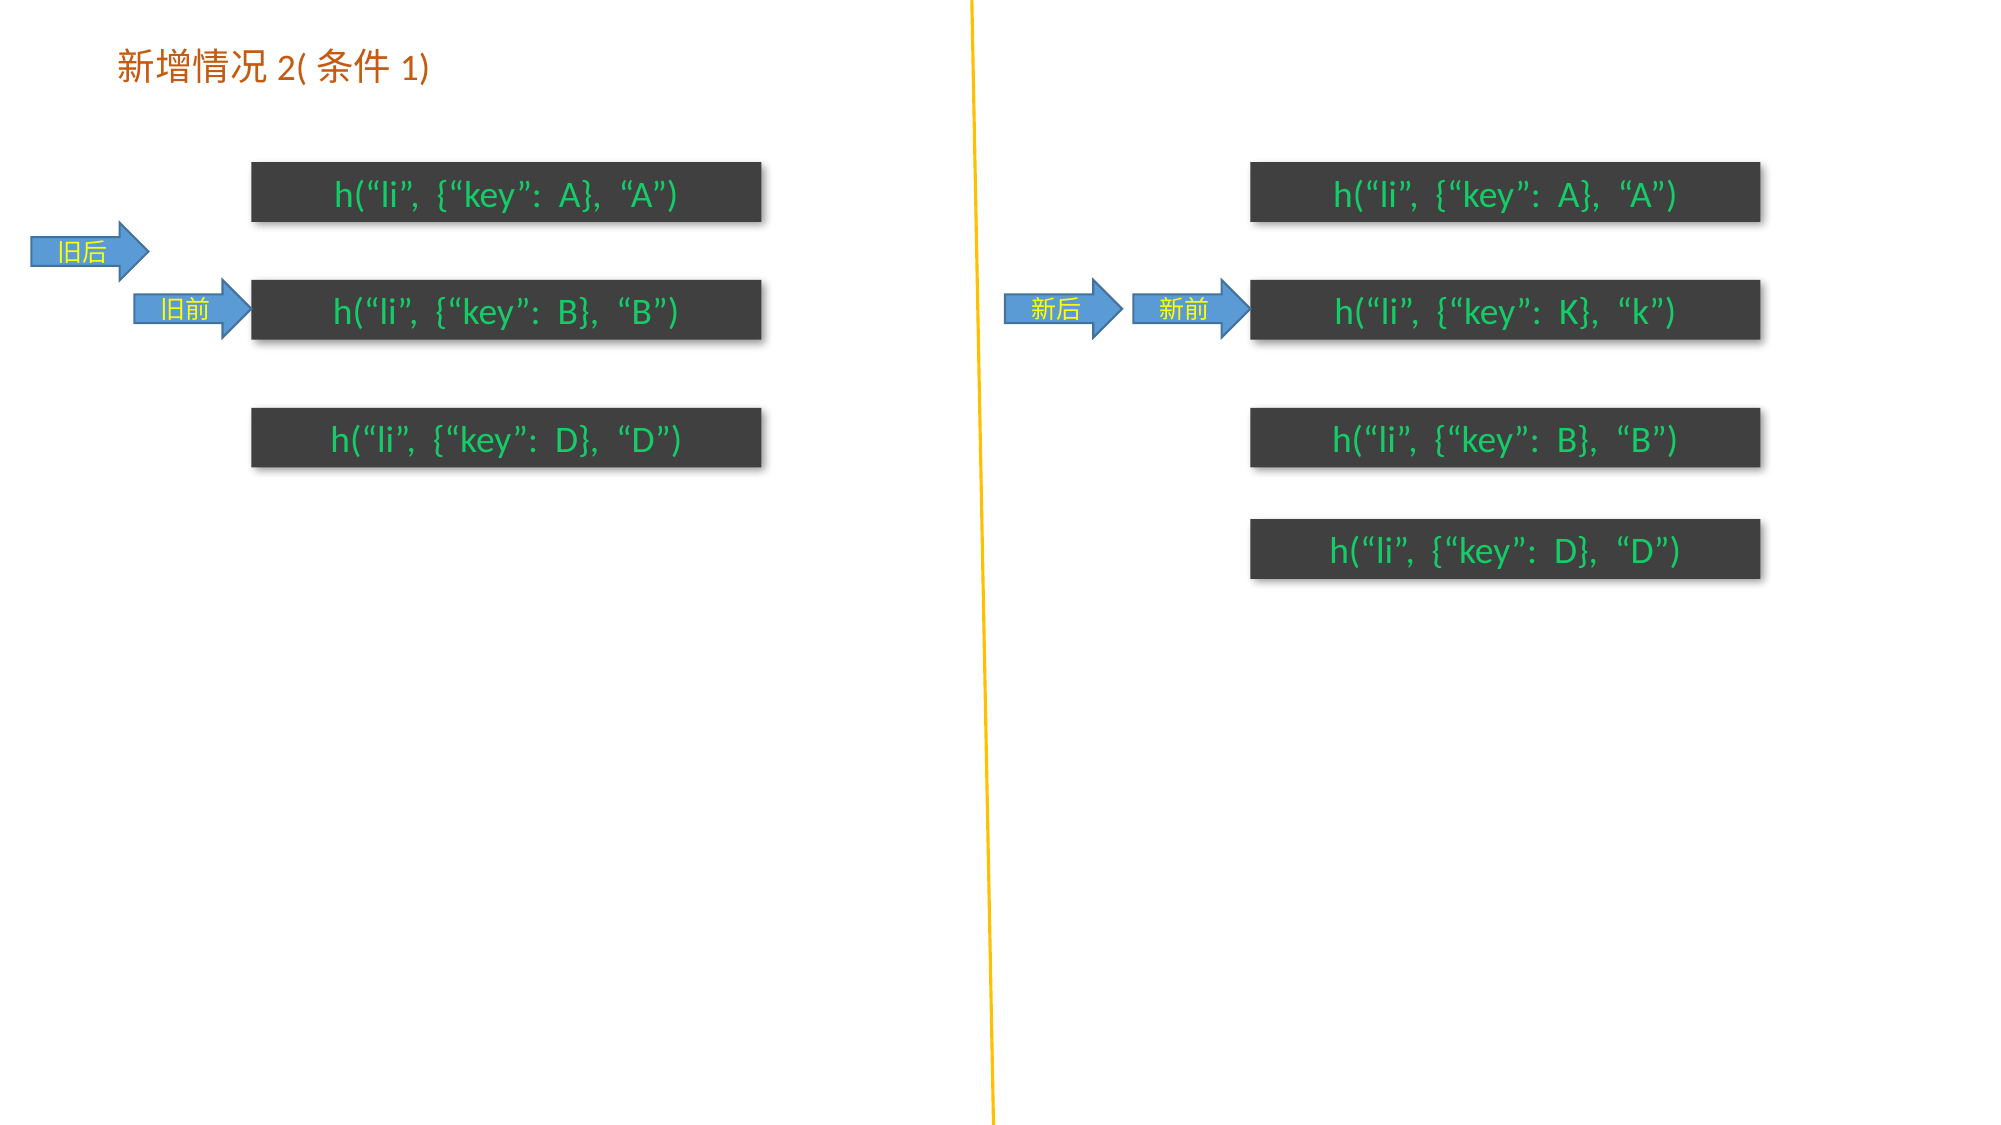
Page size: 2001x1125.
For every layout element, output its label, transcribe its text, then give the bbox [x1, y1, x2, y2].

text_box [971, 0, 994, 1125]
text_box h(“li”, {“key”: D}, “D”) [251, 407, 762, 468]
text_box 新后 [1003, 277, 1124, 341]
text_box h(“li”, {“key”: A}, “A”) [251, 162, 762, 222]
text_box 新增情况2(条件1) [103, 35, 910, 95]
text_box h(“li”, {“key”: B}, “B”) [251, 279, 762, 340]
text_box 新前 [1132, 277, 1252, 341]
text_box h(“li”, {“key”: B}, “B”) [1250, 407, 1761, 468]
text_box h(“li”, {“key”: D}, “D”) [1250, 519, 1761, 579]
text_box h(“li”, {“key”: K}, “k”) [1250, 279, 1761, 340]
text_box 旧前 [133, 277, 253, 341]
text_box 旧后 [30, 220, 150, 283]
text_box h(“li”, {“key”: A}, “A”) [1250, 162, 1761, 222]
